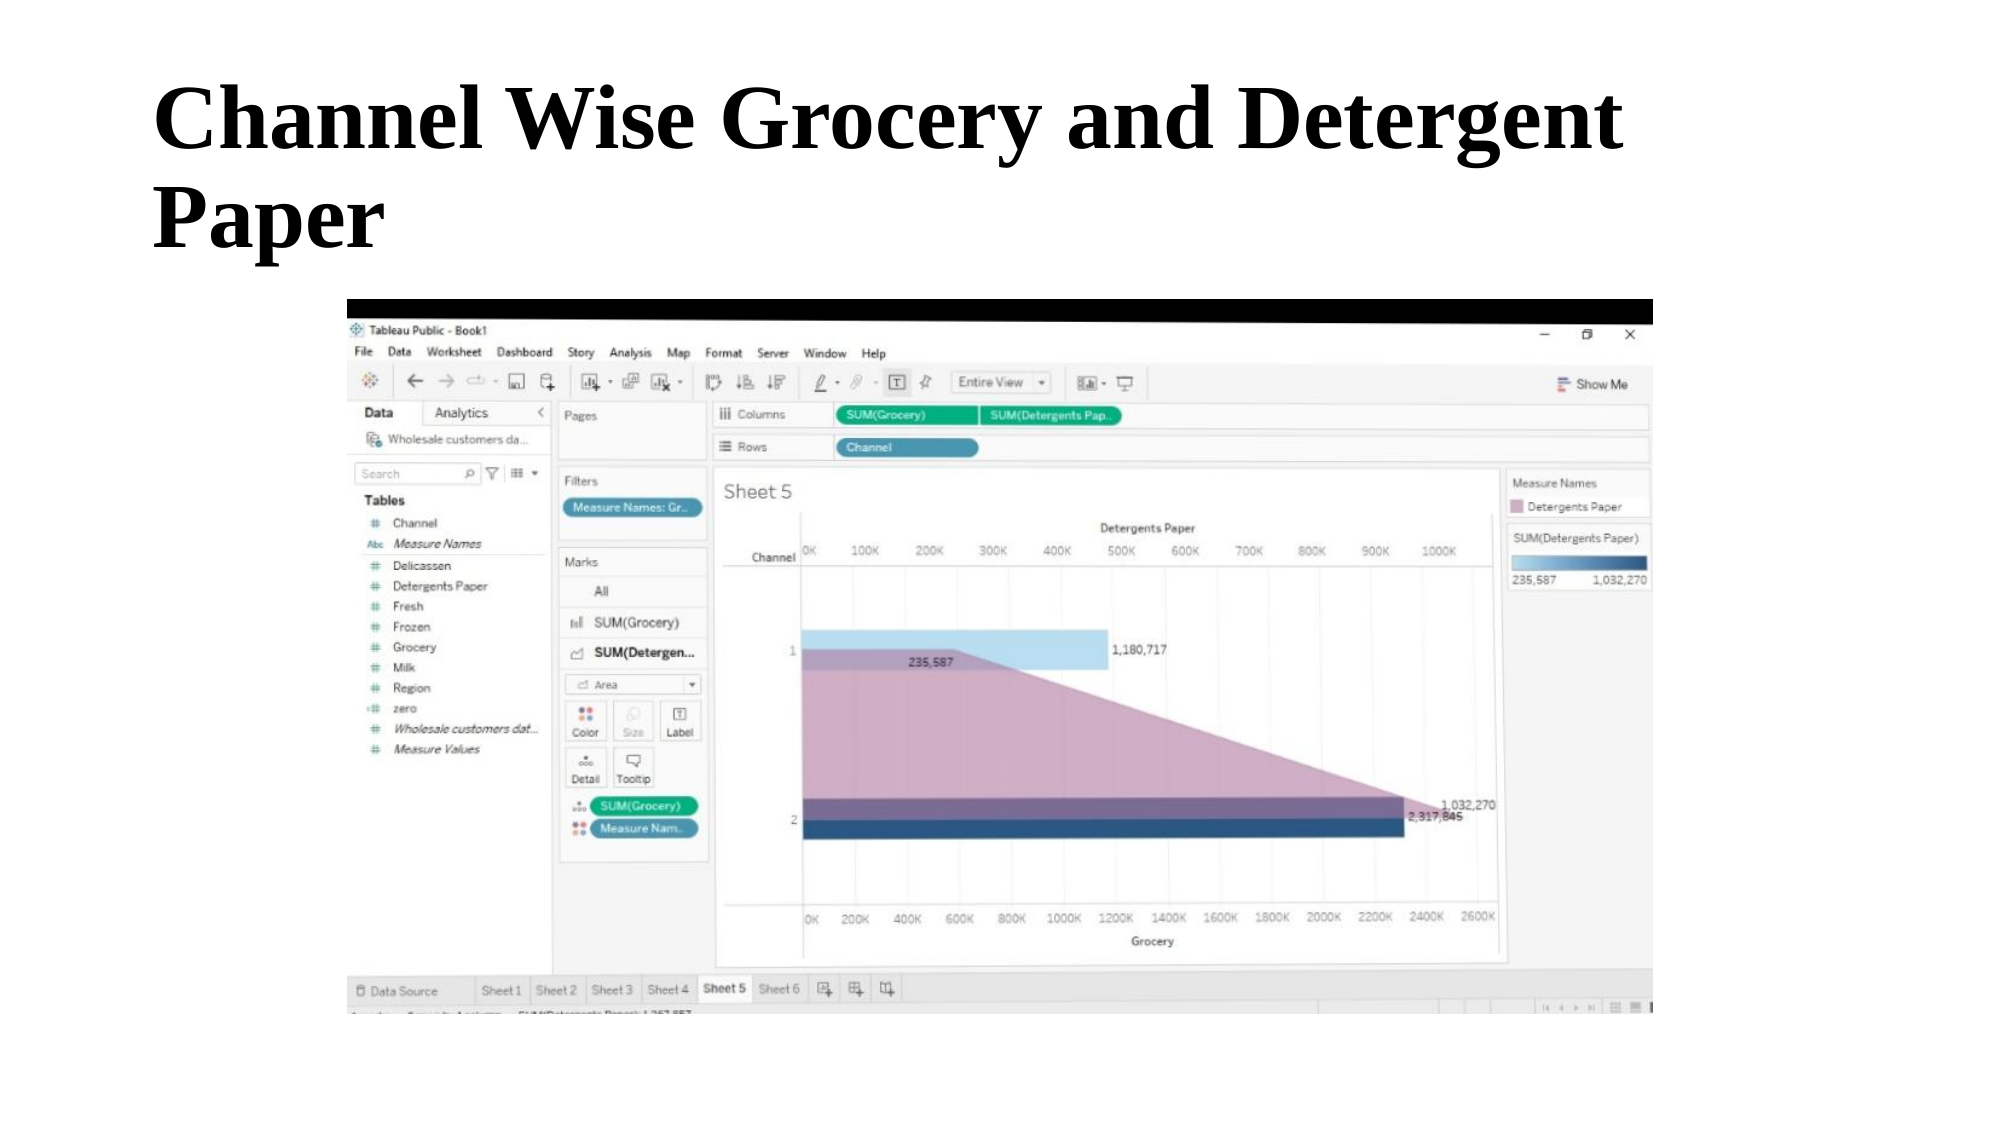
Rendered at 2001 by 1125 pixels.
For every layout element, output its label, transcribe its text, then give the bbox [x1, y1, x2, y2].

title Channel Wise Grocery and Detergent Paper [137, 59, 1863, 278]
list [347, 299, 1653, 1014]
